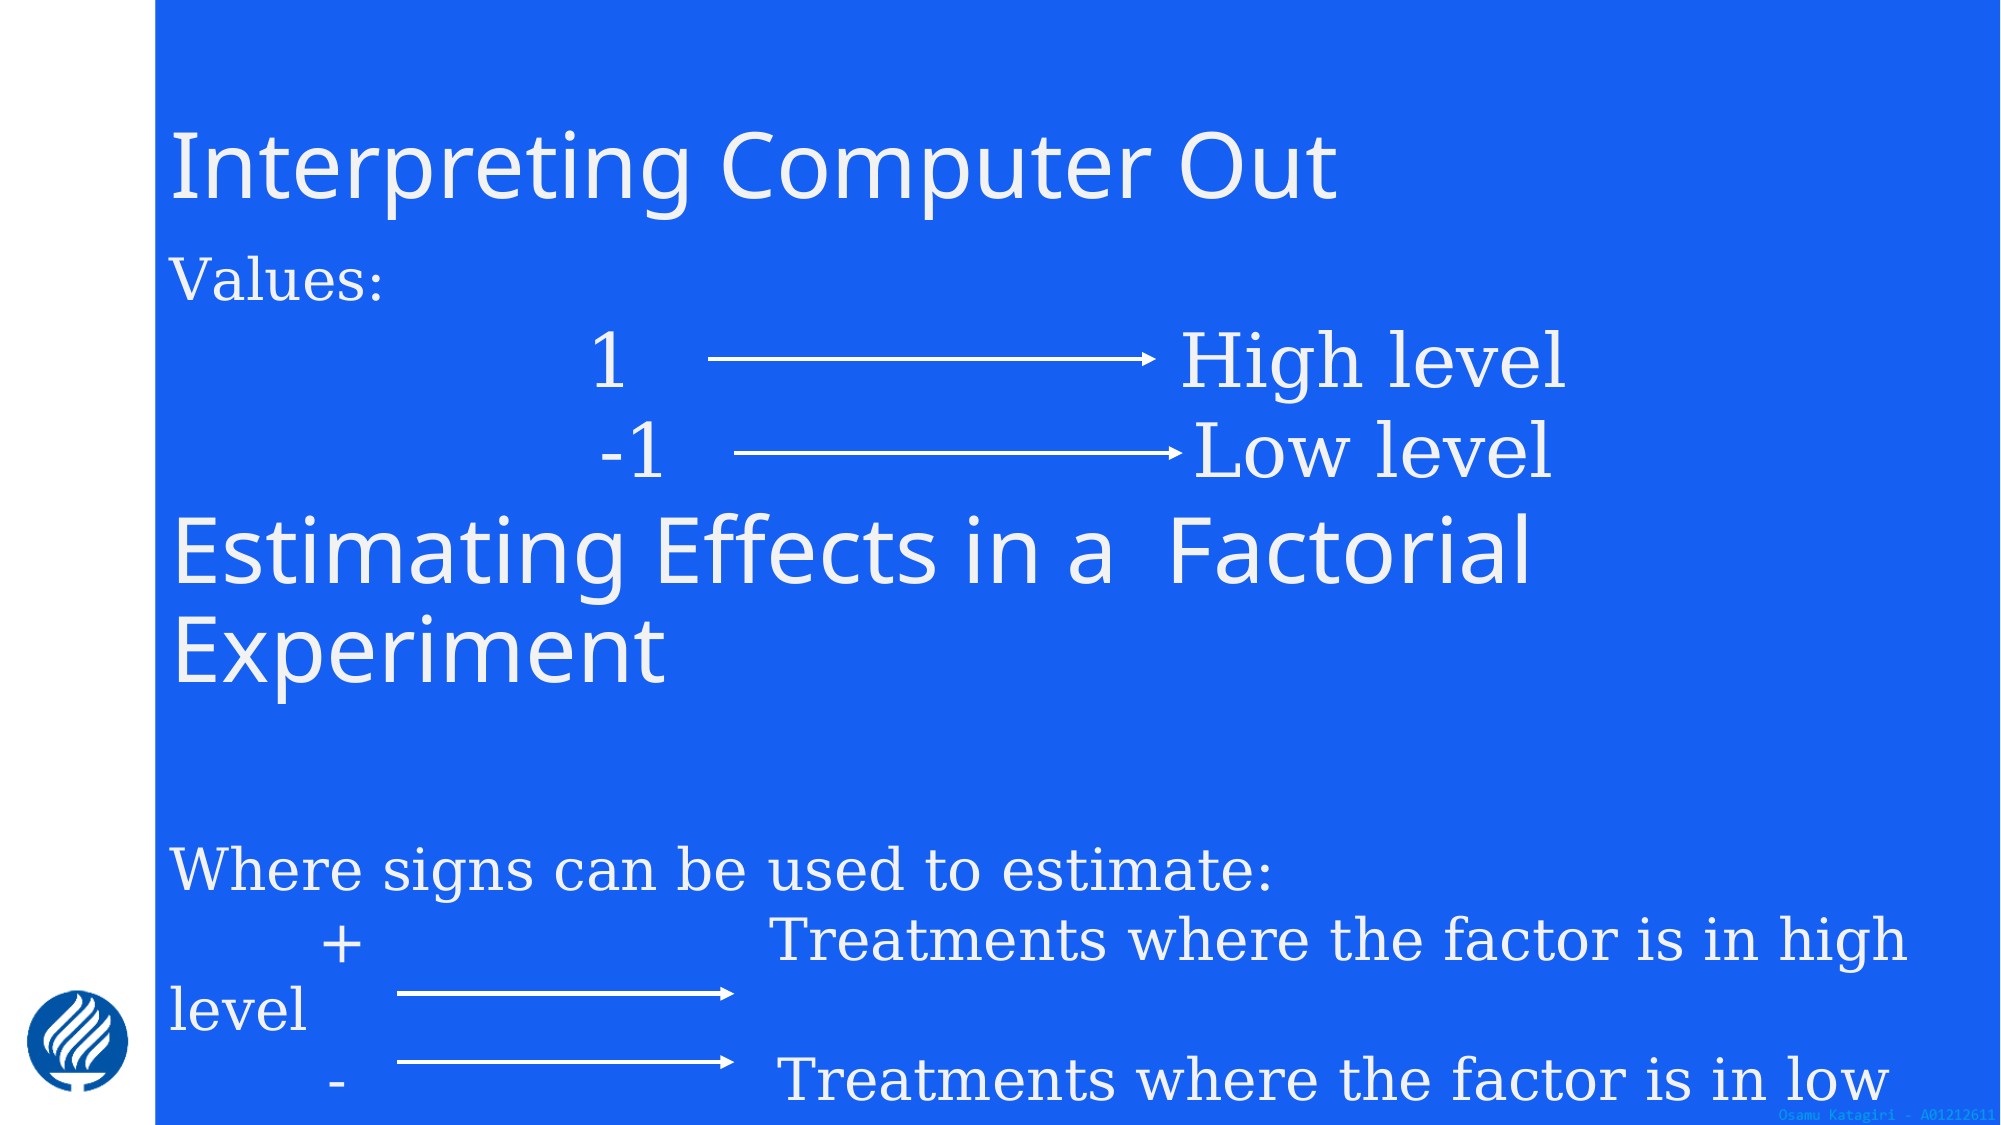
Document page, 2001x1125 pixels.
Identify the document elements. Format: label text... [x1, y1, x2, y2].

title Interpreting Computer Out [155, 59, 2000, 278]
text_box Values: 1 High level -1 Low level [154, 234, 1999, 481]
picture [0, 0, 2001, 1125]
